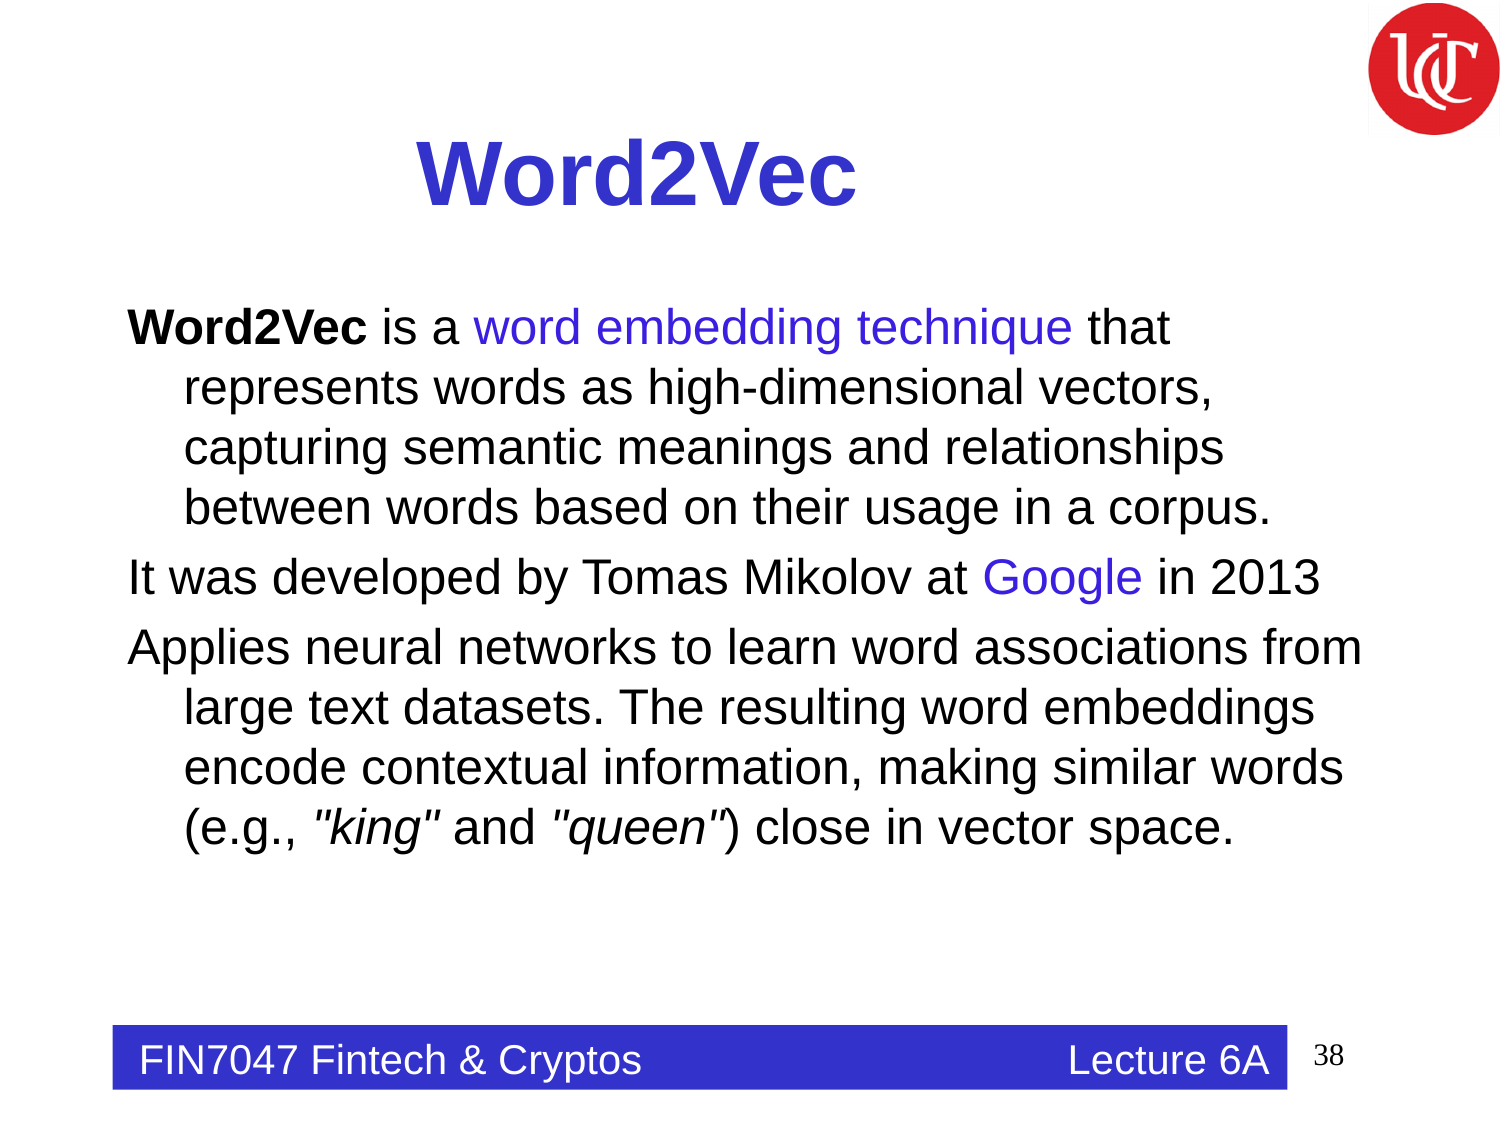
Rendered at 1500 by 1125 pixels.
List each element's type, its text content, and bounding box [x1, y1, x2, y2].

list Word2Vec is a word embedding technique that represents words as high-dimensional vectors, capturing semantic meanings and relationships between words based on their usage in a corpus. It was developed by Tomas Mikolov at Google in 2013 Applies neural networks to learn word associations from large text datasets. The resulting word embeddings encode contextual information, making similar words (e.g., "king" and "queen") close in vector space. [112, 287, 1388, 963]
picture [1368, 3, 1500, 137]
title Word2Vec [24, 75, 1250, 263]
